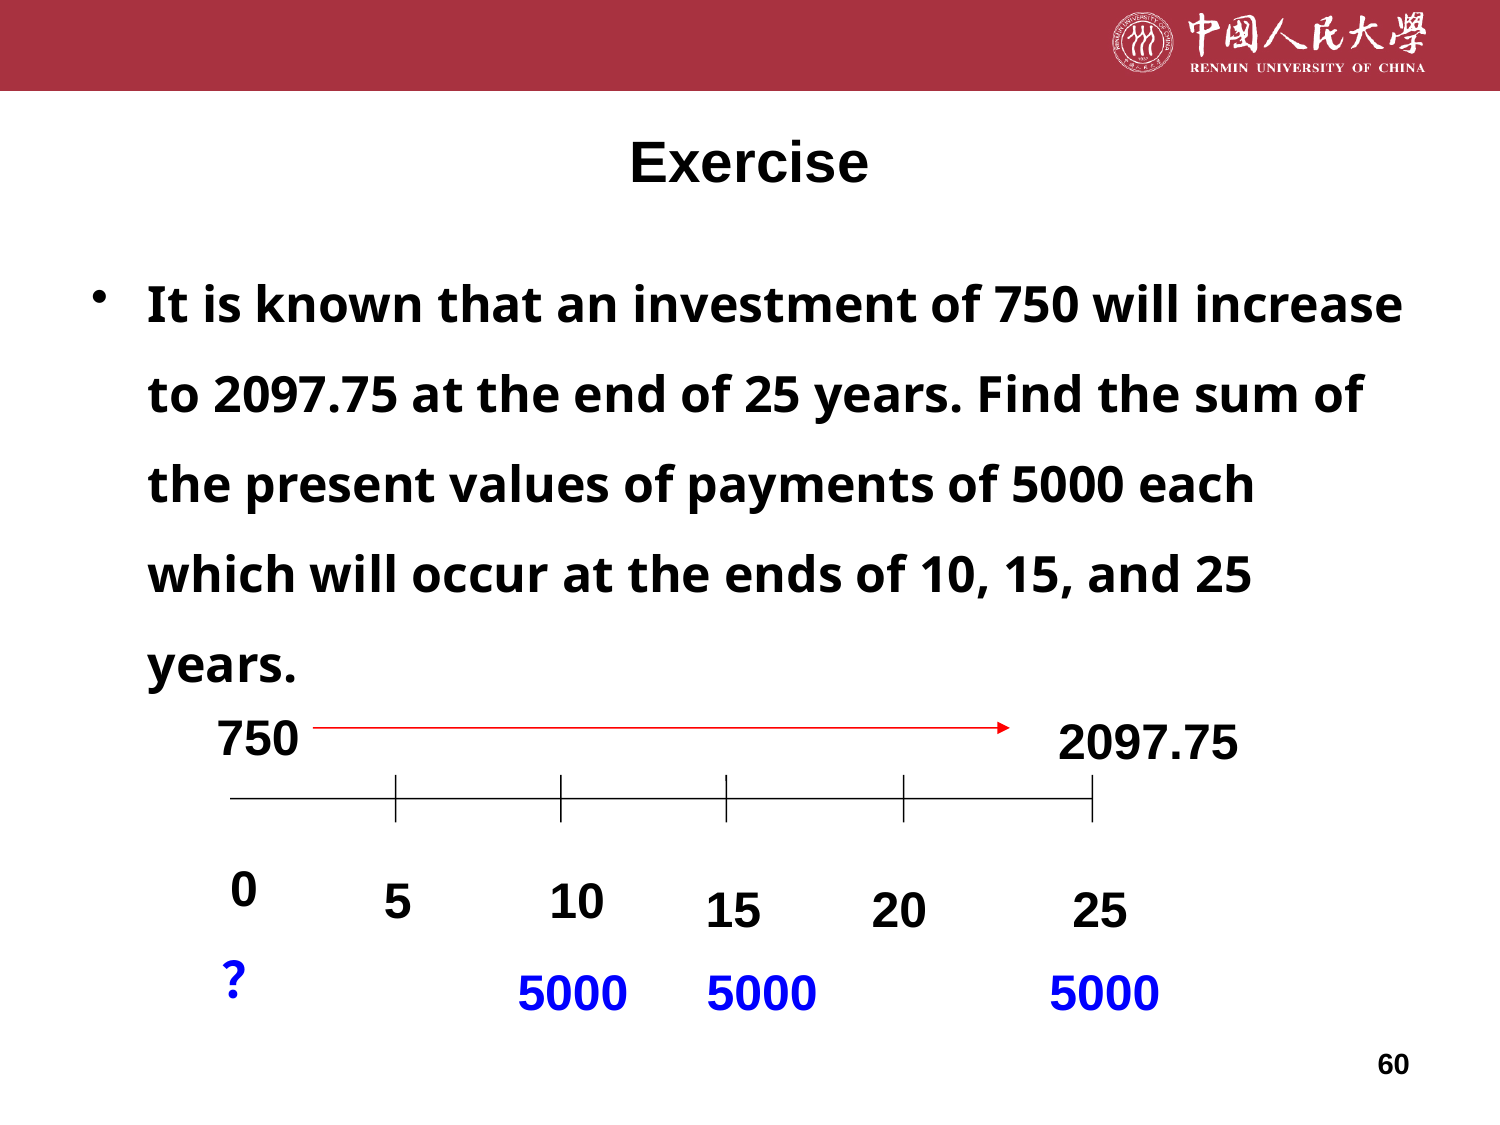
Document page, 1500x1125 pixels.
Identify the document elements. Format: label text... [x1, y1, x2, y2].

text_box 25 [1057, 846, 1143, 928]
text_box 2097.75 [1043, 678, 1254, 777]
slide_number 60 [1074, 1024, 1425, 1103]
text_box 15 [690, 846, 799, 945]
text_box 5000 [691, 928, 833, 1028]
text_box 750 [201, 674, 315, 774]
text_box 5 [369, 837, 427, 937]
text_box 10 [534, 837, 620, 928]
text_box ？ [207, 916, 287, 1016]
title Exercise [75, 116, 1425, 247]
text_box 0 [215, 825, 273, 916]
text_box 5000 [1034, 928, 1176, 1028]
text_box 5000 [502, 928, 644, 1028]
text_box 20 [856, 846, 943, 945]
list It is known that an investment of 750 will increase to 2097.75 at the end of 25 years. Find the sum of the present values of payments of 5000 each which will occur at the ends of 10, 15, and 25 years. [76, 235, 1427, 955]
text_box [312, 721, 1010, 735]
picture [0, 0, 1500, 91]
